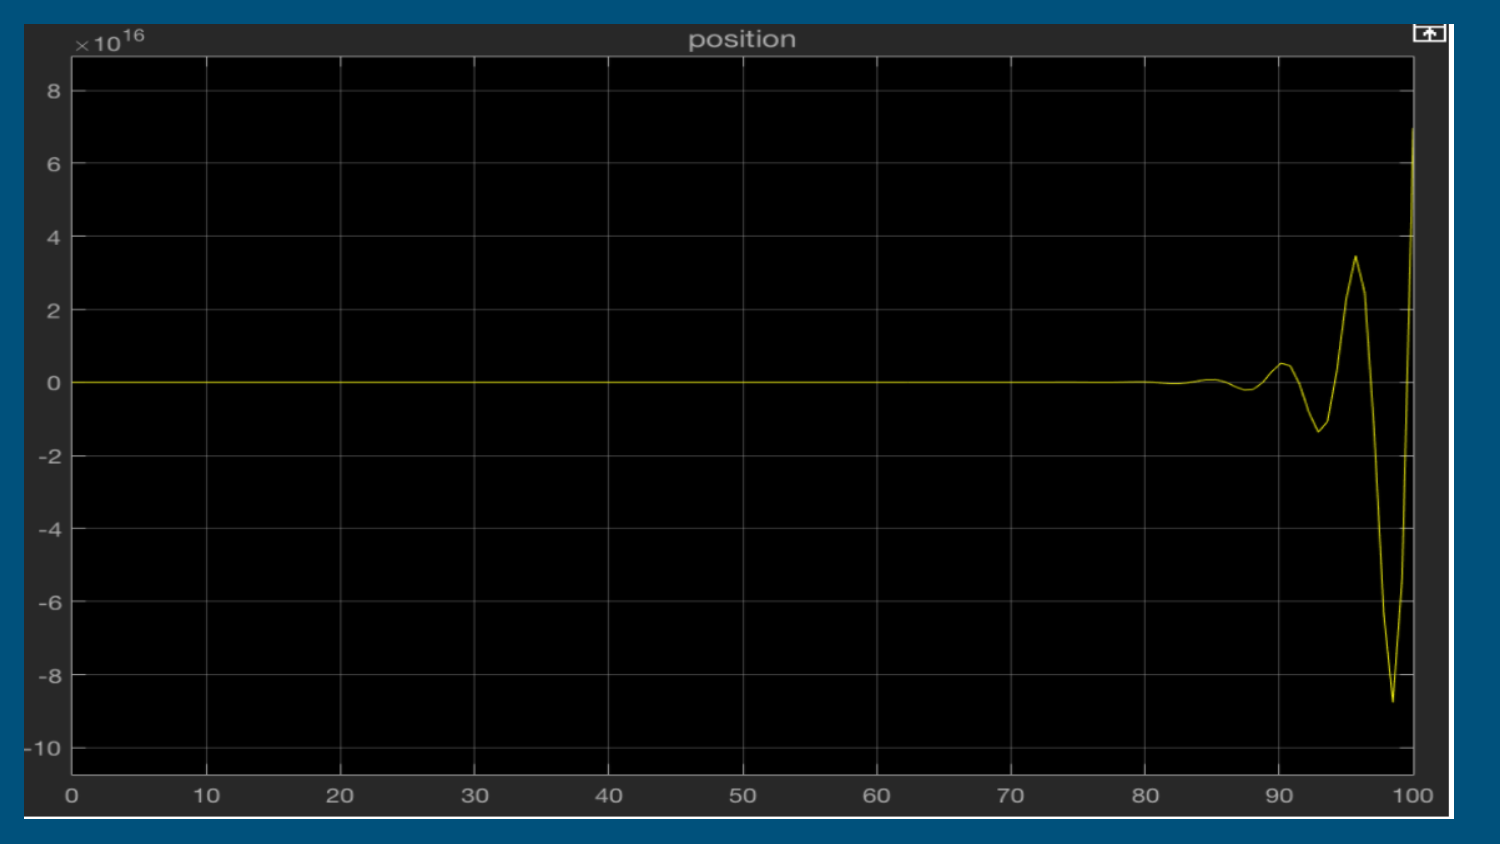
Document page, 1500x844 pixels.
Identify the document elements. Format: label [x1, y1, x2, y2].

picture [25, 25, 1453, 818]
